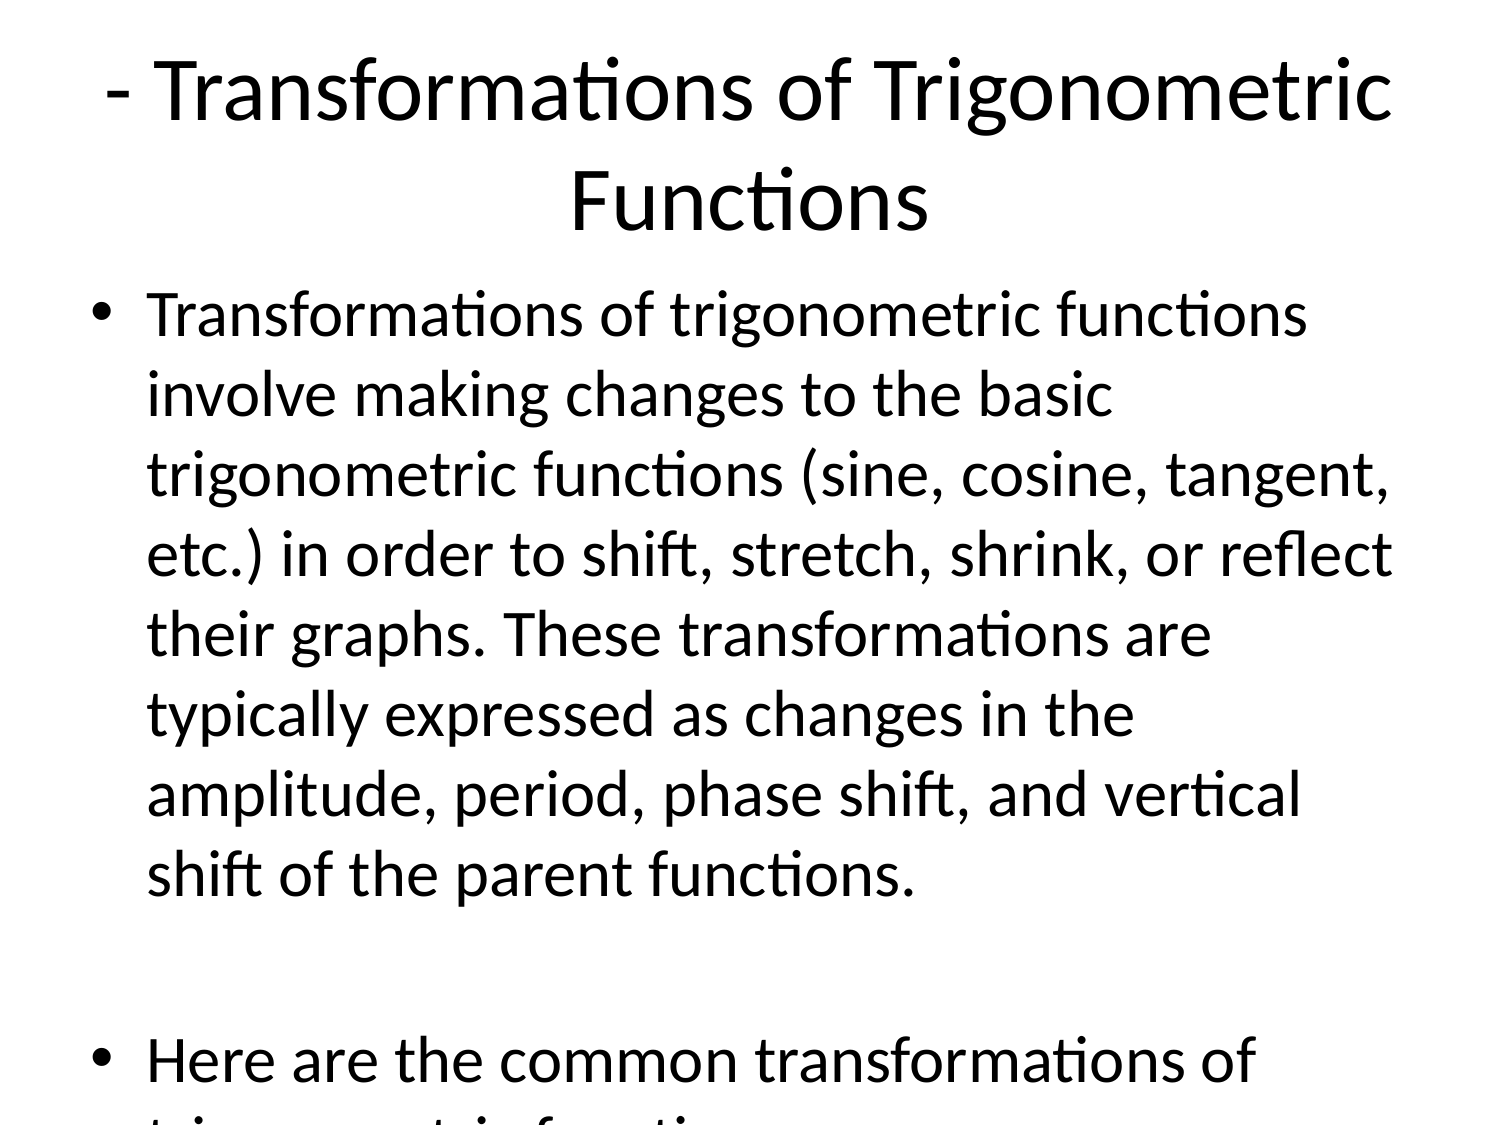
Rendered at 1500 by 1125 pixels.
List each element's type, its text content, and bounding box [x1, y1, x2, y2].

title - Transformations of Trigonometric Functions [75, 45, 1425, 233]
list Transformations of trigonometric functions involve making changes to the basic trigonometric functions (sine, cosine, tangent, etc.) in order to shift, stretch, shrink, or reflect their graphs. These transformations are typically expressed as changes in the amplitude, period, phase shift, and vertical shift of the parent functions. Here are the common transformations of trigonometric functions: 1. Amplitude: The amplitude of a trigonometric function is the absolute value of the coefficient that appears in front of the function. It determines the vertical scaling factor of the graph. For example, if the amplitude of a sine function is 2, the graph will oscillate between -2 and 2. 2. Period: The period of a trigonometric function is the length of one complete cycle of the function. The period can be adjusted by modifying the coefficient inside the function. For example, if the period of a cosine function is π/2, the graph will complete one cycle in the interval [0, π/2]. 3. Phase Shift: A phase shift involves moving the entire graph of a trigonometric function horizontally to the left or right. It is determined by adding or subtracting a constant inside the function. For example, if a sine function has a phase shift of π/4, its graph will shift π/4 units to the right. 4. Vertical Shift: A vertical shift involves moving the entire graph of a trigonometric function up or down vertically. It is determined by adding or subtracting a constant outside the function. For example, if a cosine function has a vertical shift of 3 units, its graph will shift 3 units upwards. 5. Reflection: A reflection is a transformation that flips the graph of a trigonometric function across a horizontal or vertical axis. This is achieved by multiplying the function by -1 or -1 in front of the function. For example, if a tangent function is reflected across the x-axis, it will flip upside down. By combining these transformations, a wide variety of graphs can be generated from the basic trigonometric functions. These transformations are essential in various fields such as physics, engineering, and signal processing to model real-world phenomena that involve periodic behavior. [75, 262, 1425, 1005]
